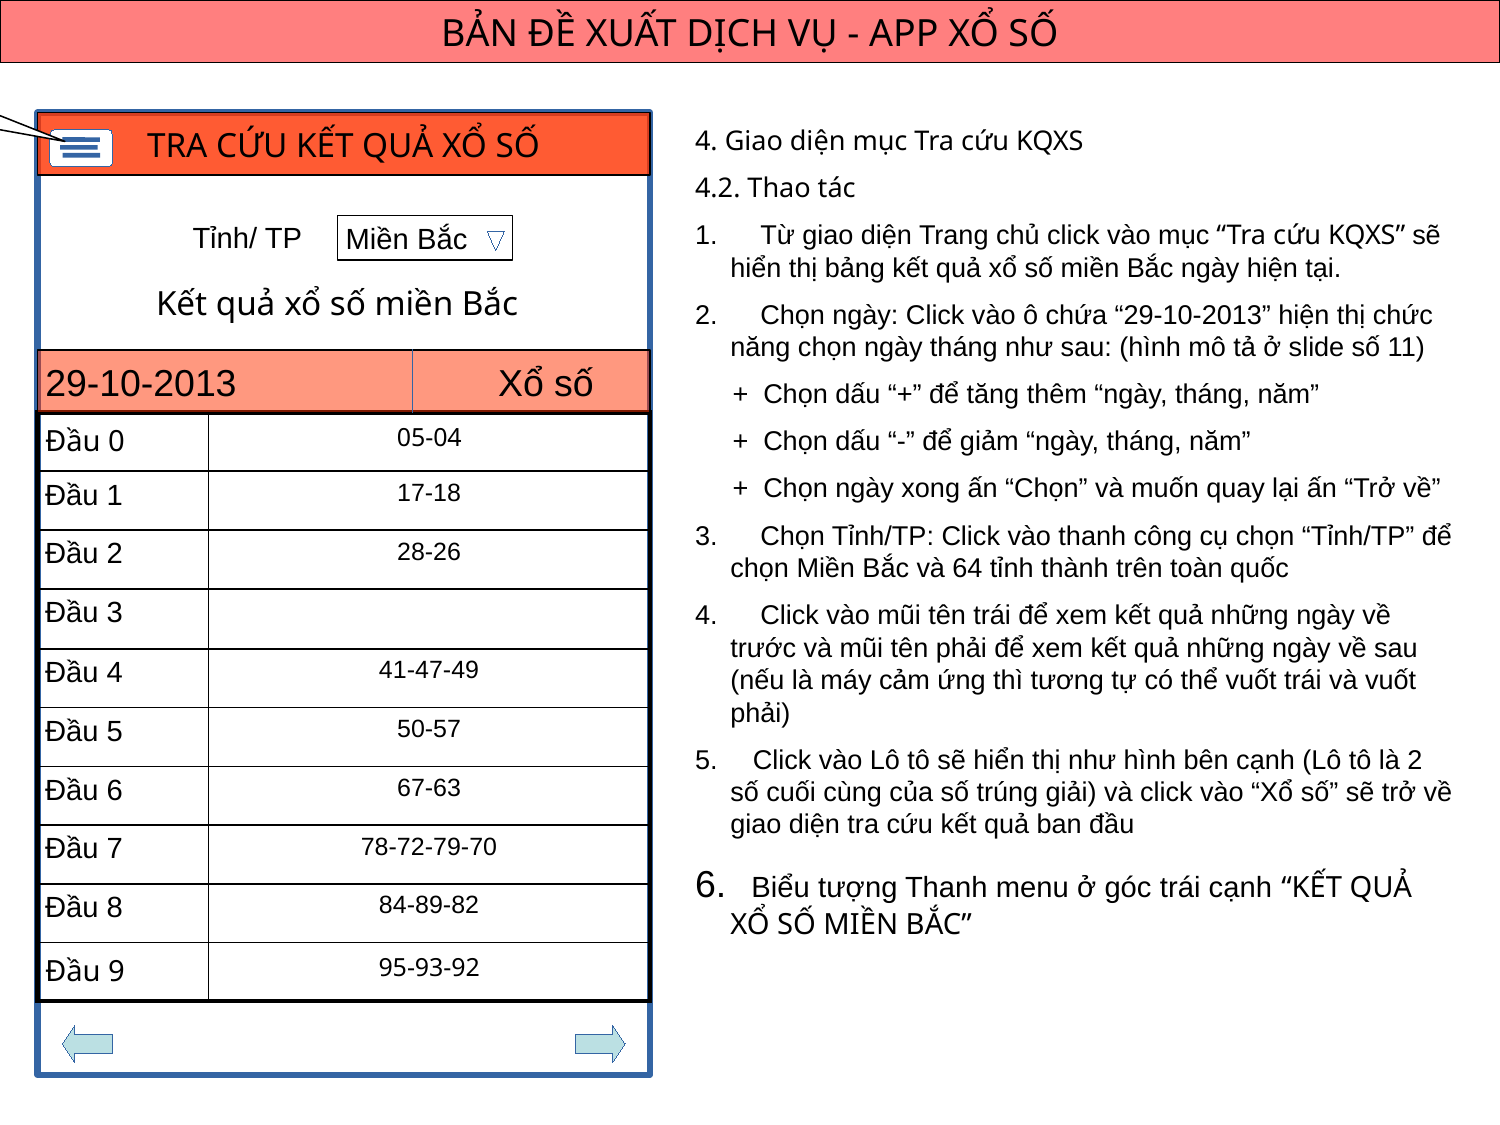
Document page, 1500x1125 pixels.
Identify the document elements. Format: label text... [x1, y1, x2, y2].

table_cell Đầu 1 [40, 472, 208, 529]
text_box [337, 213, 513, 262]
text_box [37, 176, 650, 349]
table_header 05-04 [209, 415, 648, 470]
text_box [0, 0, 1500, 63]
table_cell Đầu 7 [40, 826, 208, 883]
table_cell [209, 590, 648, 648]
table_cell 84-89-82 [209, 885, 648, 942]
text_box [575, 1025, 626, 1063]
text_box [37, 1003, 650, 1075]
table_cell Đầu 4 [40, 650, 208, 707]
table_cell Đầu 3 [40, 590, 208, 648]
table_cell 41-47-49 [209, 650, 648, 707]
text_box Tỉnh/ TP [185, 212, 348, 263]
table_cell 28-26 [209, 531, 648, 588]
table_cell 17-18 [209, 472, 648, 529]
table_cell 78-72-79-70 [209, 826, 648, 883]
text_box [0, 63, 66, 142]
table_cell 67-63 [209, 767, 648, 824]
table_cell 95-93-92 [209, 943, 648, 999]
table_cell 50-57 [209, 708, 648, 766]
text_box 4. Giao diện mục Tra cứu KQXS 4.2. Thao tác Từ giao diện Trang chủ click vào mục “Tra cứu KQXS” sẽ hiển thị bảng kết quả xổ số miền Bắc ngày hiện tại. Chọn ngày: Click vào ô chứa “29-10-2013” hiện thị chức năng chọn ngày tháng như sau: (hình mô tả ở slide số 11) + Chọn dấu “+” để tăng thêm “ngày, tháng, năm” + Chọn dấu “-” để giảm “ngày, tháng, năm” + Chọn ngày xong ấn “Chọn” và muốn quay lại ấn “Trở về” Chọn Tỉnh/TP: Click vào thanh công cụ chọn “Tỉnh/TP” để chọn Miền Bắc và 64 tỉnh thành trên toàn quốc Click vào mũi tên trái để xem kết quả những ngày về trước và mũi tên phải để xem kết quả những ngày về sau (nếu là máy cảm ứng thì tương tự có thể vuốt trái và vuốt phải) Click vào Lô tô sẽ hiển thị như hình bên cạnh (Lô tô là 2 số cuối cùng của số trúng giải) và click vào “Xổ số” sẽ trở về giao diện tra cứu kết quả ban đầu Biểu tượng Thanh menu ở góc trái cạnh “KẾT QUẢ XỔ SỐ MIỀN BẮC” [687, 116, 1463, 948]
table_cell Đầu 2 [40, 531, 208, 588]
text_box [37, 112, 651, 176]
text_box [37, 349, 651, 413]
table_cell Đầu 8 [40, 885, 208, 942]
text_box [62, 1025, 113, 1063]
table_cell Đầu 6 [40, 767, 208, 824]
table_header Đầu 0 [40, 415, 208, 470]
text_box Kết quả xổ số miền Bắc [87, 274, 588, 330]
table_cell Đầu 5 [40, 708, 208, 766]
table_cell Đầu 9 [40, 943, 208, 999]
